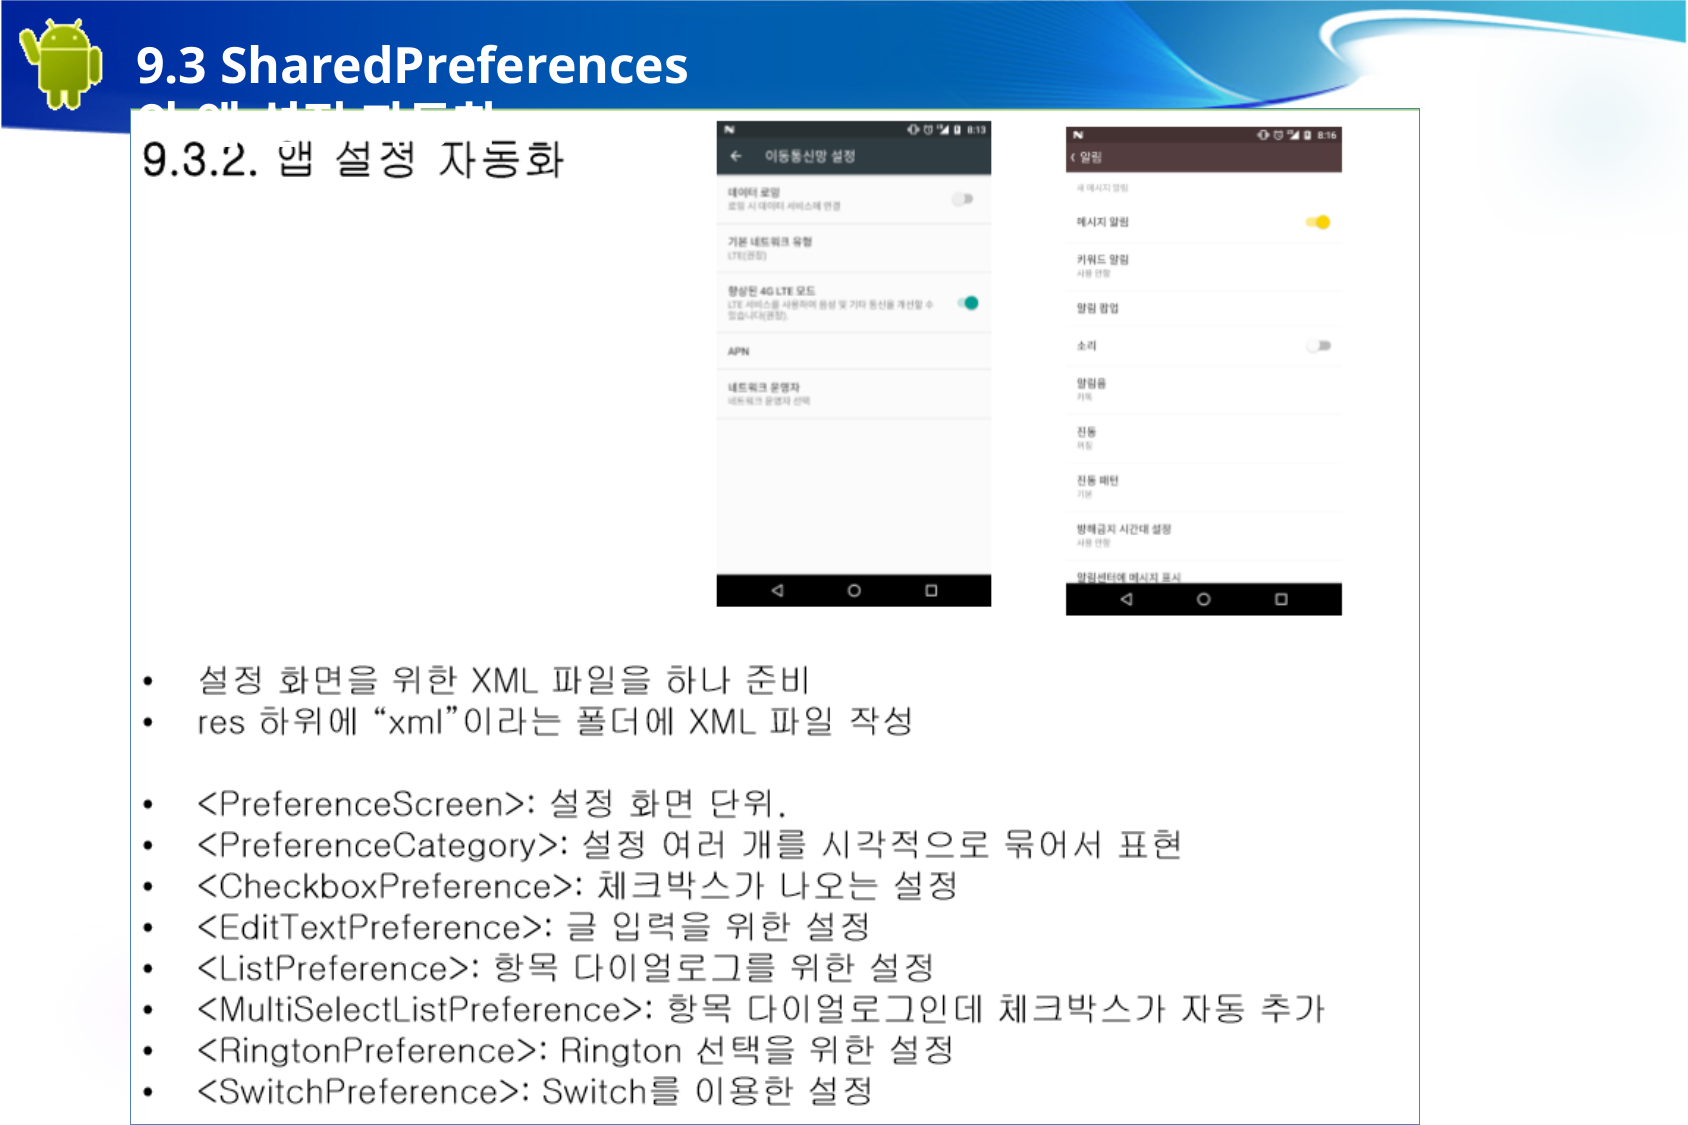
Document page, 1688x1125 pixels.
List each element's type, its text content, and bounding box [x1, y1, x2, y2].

picture [0, 0, 1688, 1125]
title 9.3 SharedPreferences와 앱 설정 자동화 [134, 31, 697, 96]
